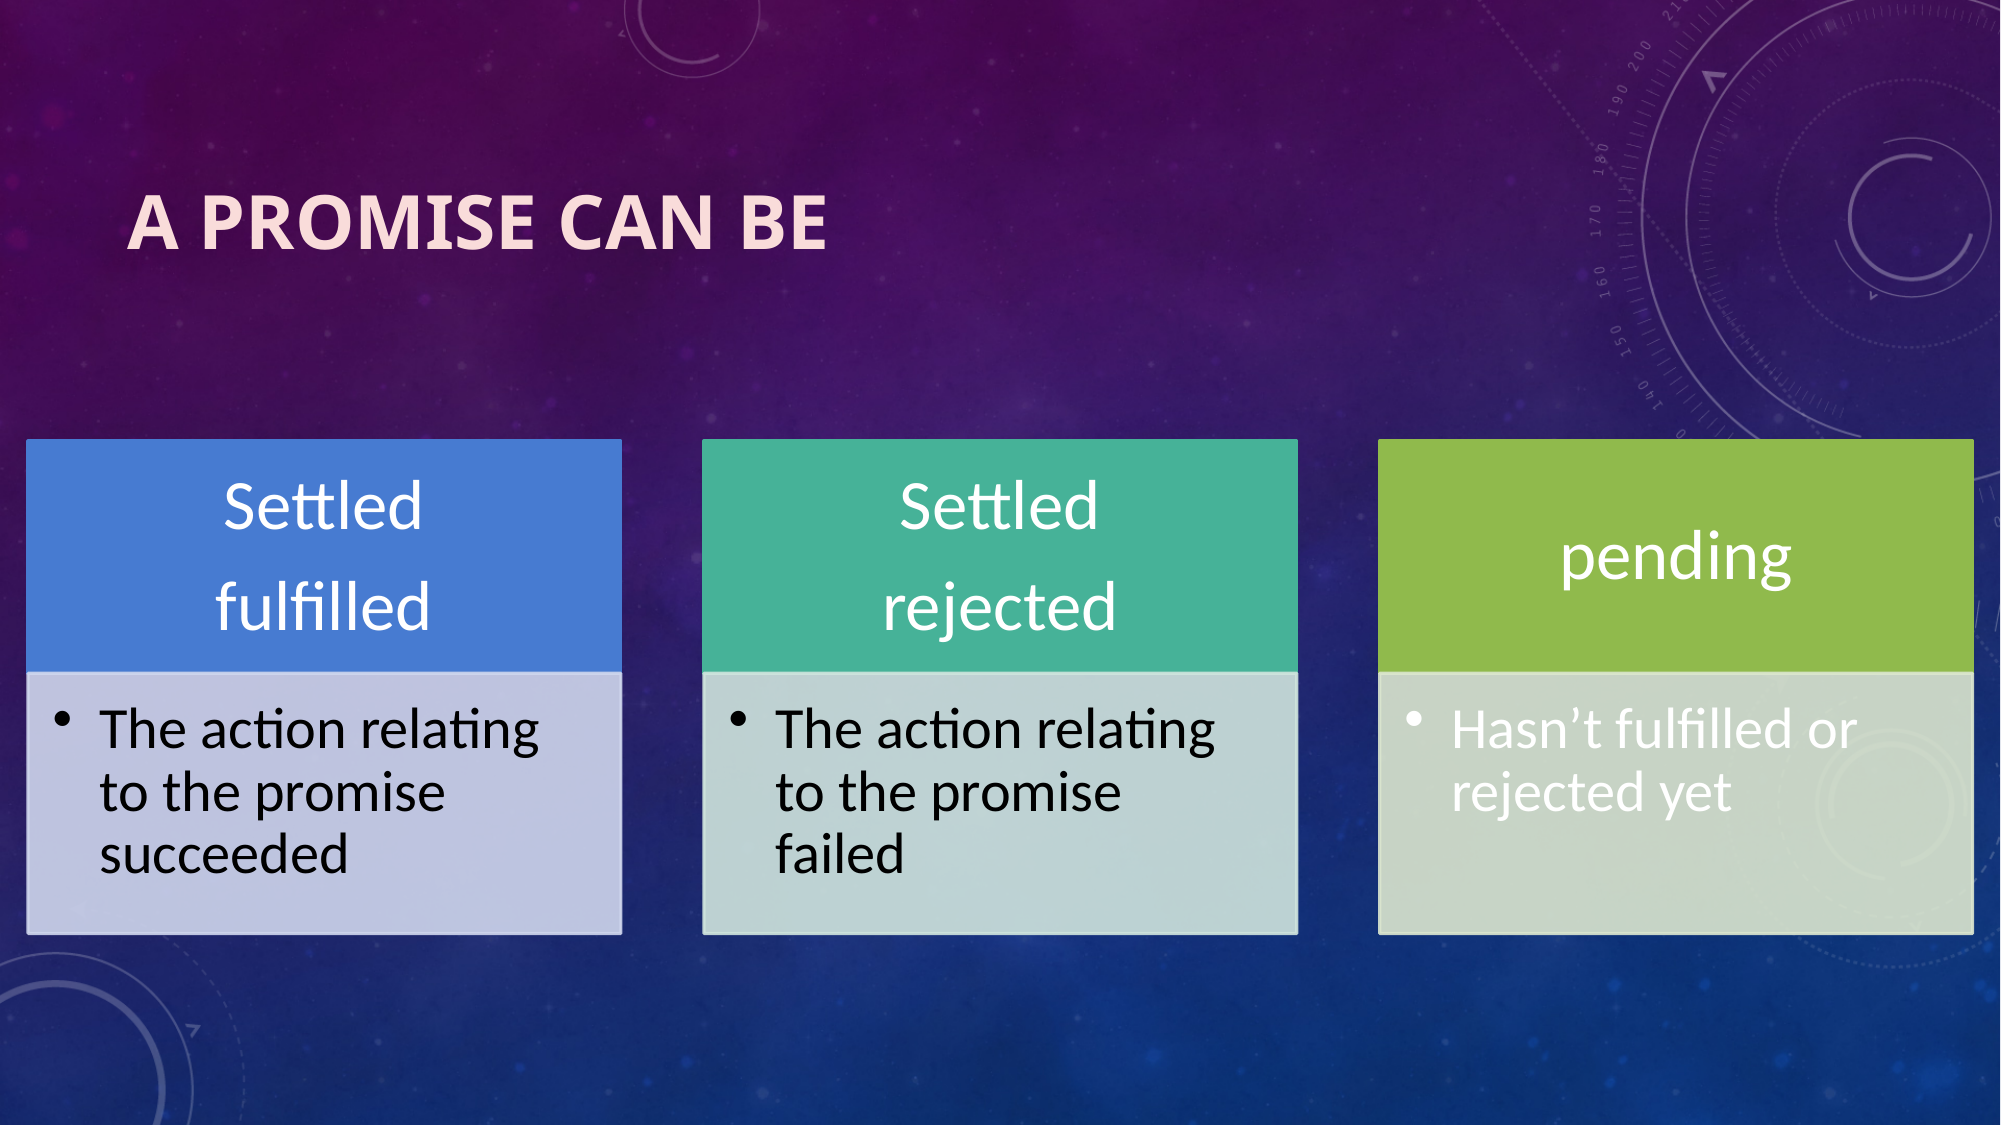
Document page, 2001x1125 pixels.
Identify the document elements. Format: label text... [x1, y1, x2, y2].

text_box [27, 265, 1974, 1109]
picture [0, 0, 2001, 1125]
title A promise can be [112, 99, 2000, 339]
